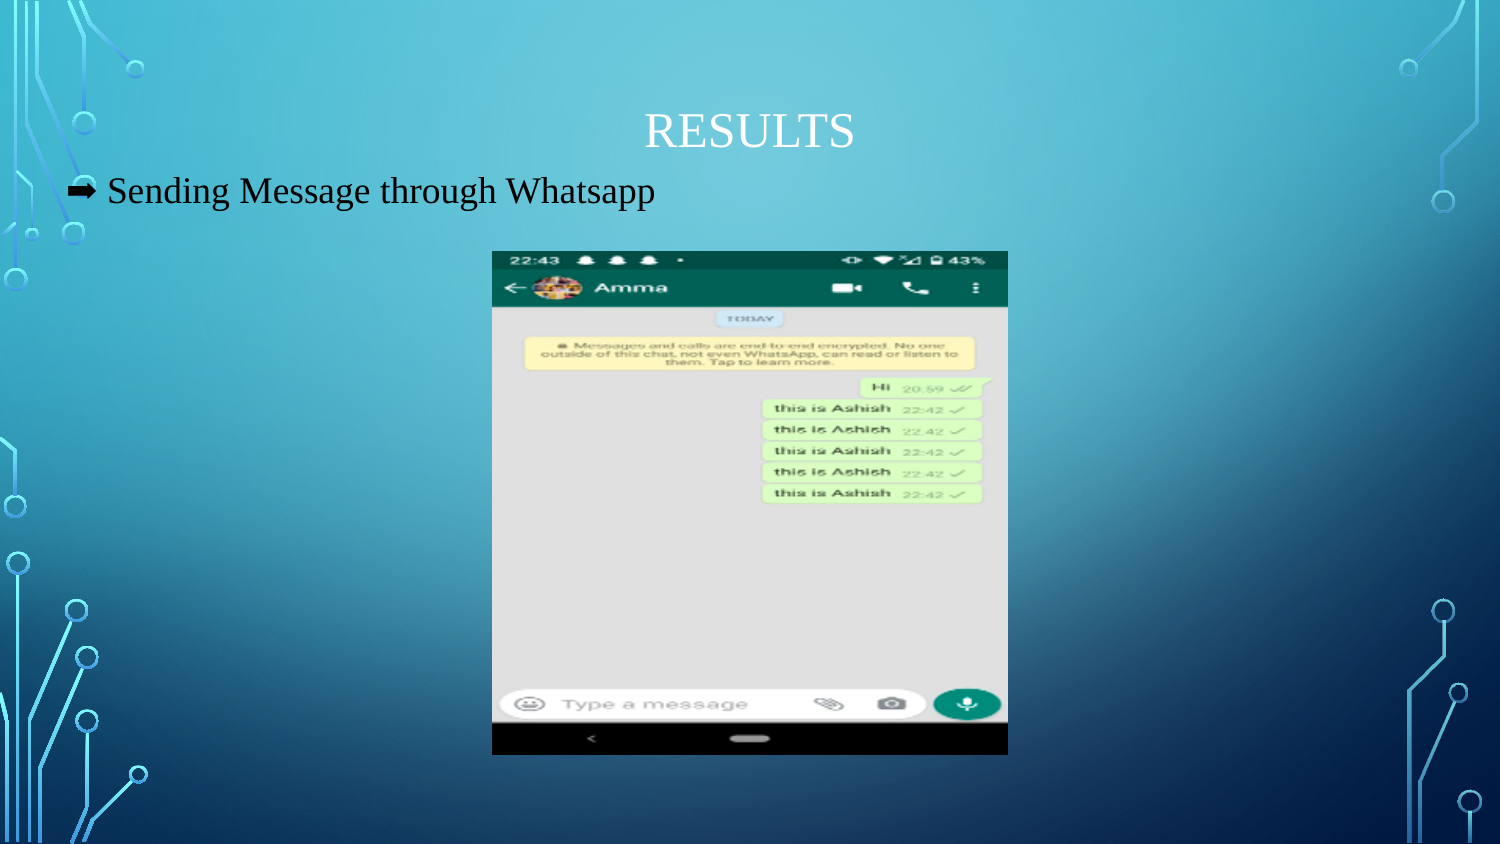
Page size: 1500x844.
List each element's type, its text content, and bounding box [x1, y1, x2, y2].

picture [491, 250, 1008, 755]
title RESULTS [51, 72, 1449, 141]
list ➡ Sending Message through Whatsapp [51, 141, 1449, 703]
